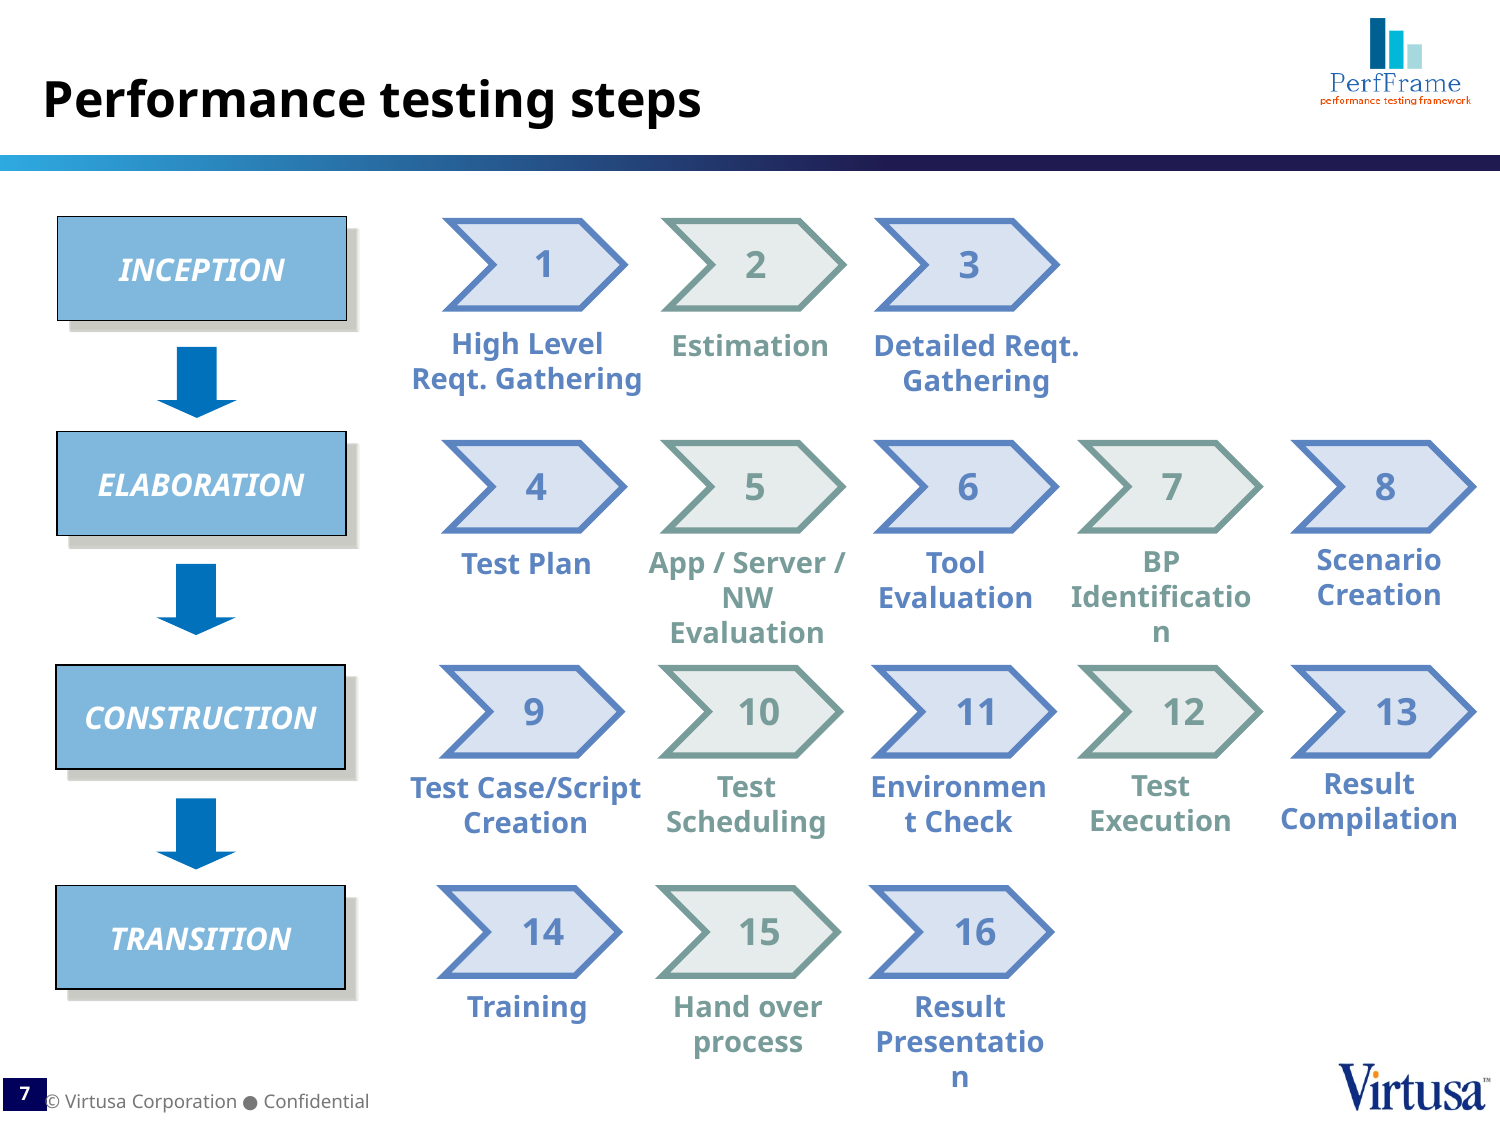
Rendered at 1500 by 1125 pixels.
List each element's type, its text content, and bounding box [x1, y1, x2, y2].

text_box 2 [730, 233, 781, 294]
text_box 9 [508, 680, 559, 741]
text_box 7 [1146, 455, 1197, 516]
text_box Result Compilation [1264, 758, 1474, 843]
text_box [156, 563, 236, 636]
text_box High Level Reqt. Gathering [395, 318, 659, 403]
text_box Hand over process [631, 980, 865, 1066]
text_box Test Plan [395, 537, 630, 588]
text_box 5 [729, 455, 780, 516]
text_box 12 [1142, 680, 1225, 741]
text_box Test Case/Script Creation [394, 761, 658, 847]
text_box 16 [935, 900, 1015, 961]
text_box Tool Evaluation [864, 536, 1052, 622]
text_box [157, 346, 237, 418]
picture [1309, 10, 1479, 113]
text_box 10 [722, 680, 811, 741]
text_box [156, 798, 236, 870]
text_box [880, 442, 1056, 531]
text_box [448, 442, 624, 531]
title Performance testing steps [42, 39, 1444, 128]
text_box Scenario Creation [1284, 533, 1475, 619]
text_box Estimation [643, 319, 858, 370]
text_box [1297, 667, 1473, 756]
text_box ELABORATION [56, 431, 346, 536]
text_box Environment Check [863, 761, 1063, 846]
text_box BP Identification [1054, 536, 1269, 656]
text_box [667, 442, 843, 531]
text_box [664, 667, 840, 756]
text_box [881, 221, 1057, 309]
text_box [878, 667, 1024, 756]
text_box App / Server / NW Evaluation [630, 536, 864, 657]
text_box 15 [720, 900, 799, 961]
text_box Test Scheduling [630, 761, 863, 846]
text_box 8 [1360, 455, 1411, 516]
text_box [449, 221, 625, 309]
text_box CONSTRUCTION [55, 665, 346, 769]
text_box 11 [940, 680, 1031, 741]
text_box 3 [943, 233, 994, 294]
text_box [443, 888, 619, 976]
text_box Detailed Reqt. Gathering [845, 319, 1109, 405]
text_box INCEPTION [57, 216, 347, 321]
text_box Training [395, 981, 631, 1032]
text_box [662, 888, 838, 976]
text_box [1084, 442, 1260, 531]
text_box 4 [510, 455, 561, 516]
picture [1335, 1058, 1491, 1111]
text_box [1297, 442, 1473, 531]
text_box [1031, 689, 1054, 734]
text_box [1084, 667, 1260, 756]
picture [0, 155, 1500, 171]
text_box TRANSITION [55, 885, 346, 990]
text_box 13 [1360, 680, 1443, 741]
text_box Result Presentation [856, 980, 1064, 1101]
text_box [446, 667, 622, 756]
text_box [667, 221, 843, 309]
text_box 14 [503, 900, 582, 961]
text_box [875, 888, 1051, 976]
text_box Test Execution [1053, 760, 1268, 845]
text_box 6 [942, 455, 993, 516]
text_box 1 [518, 232, 569, 293]
